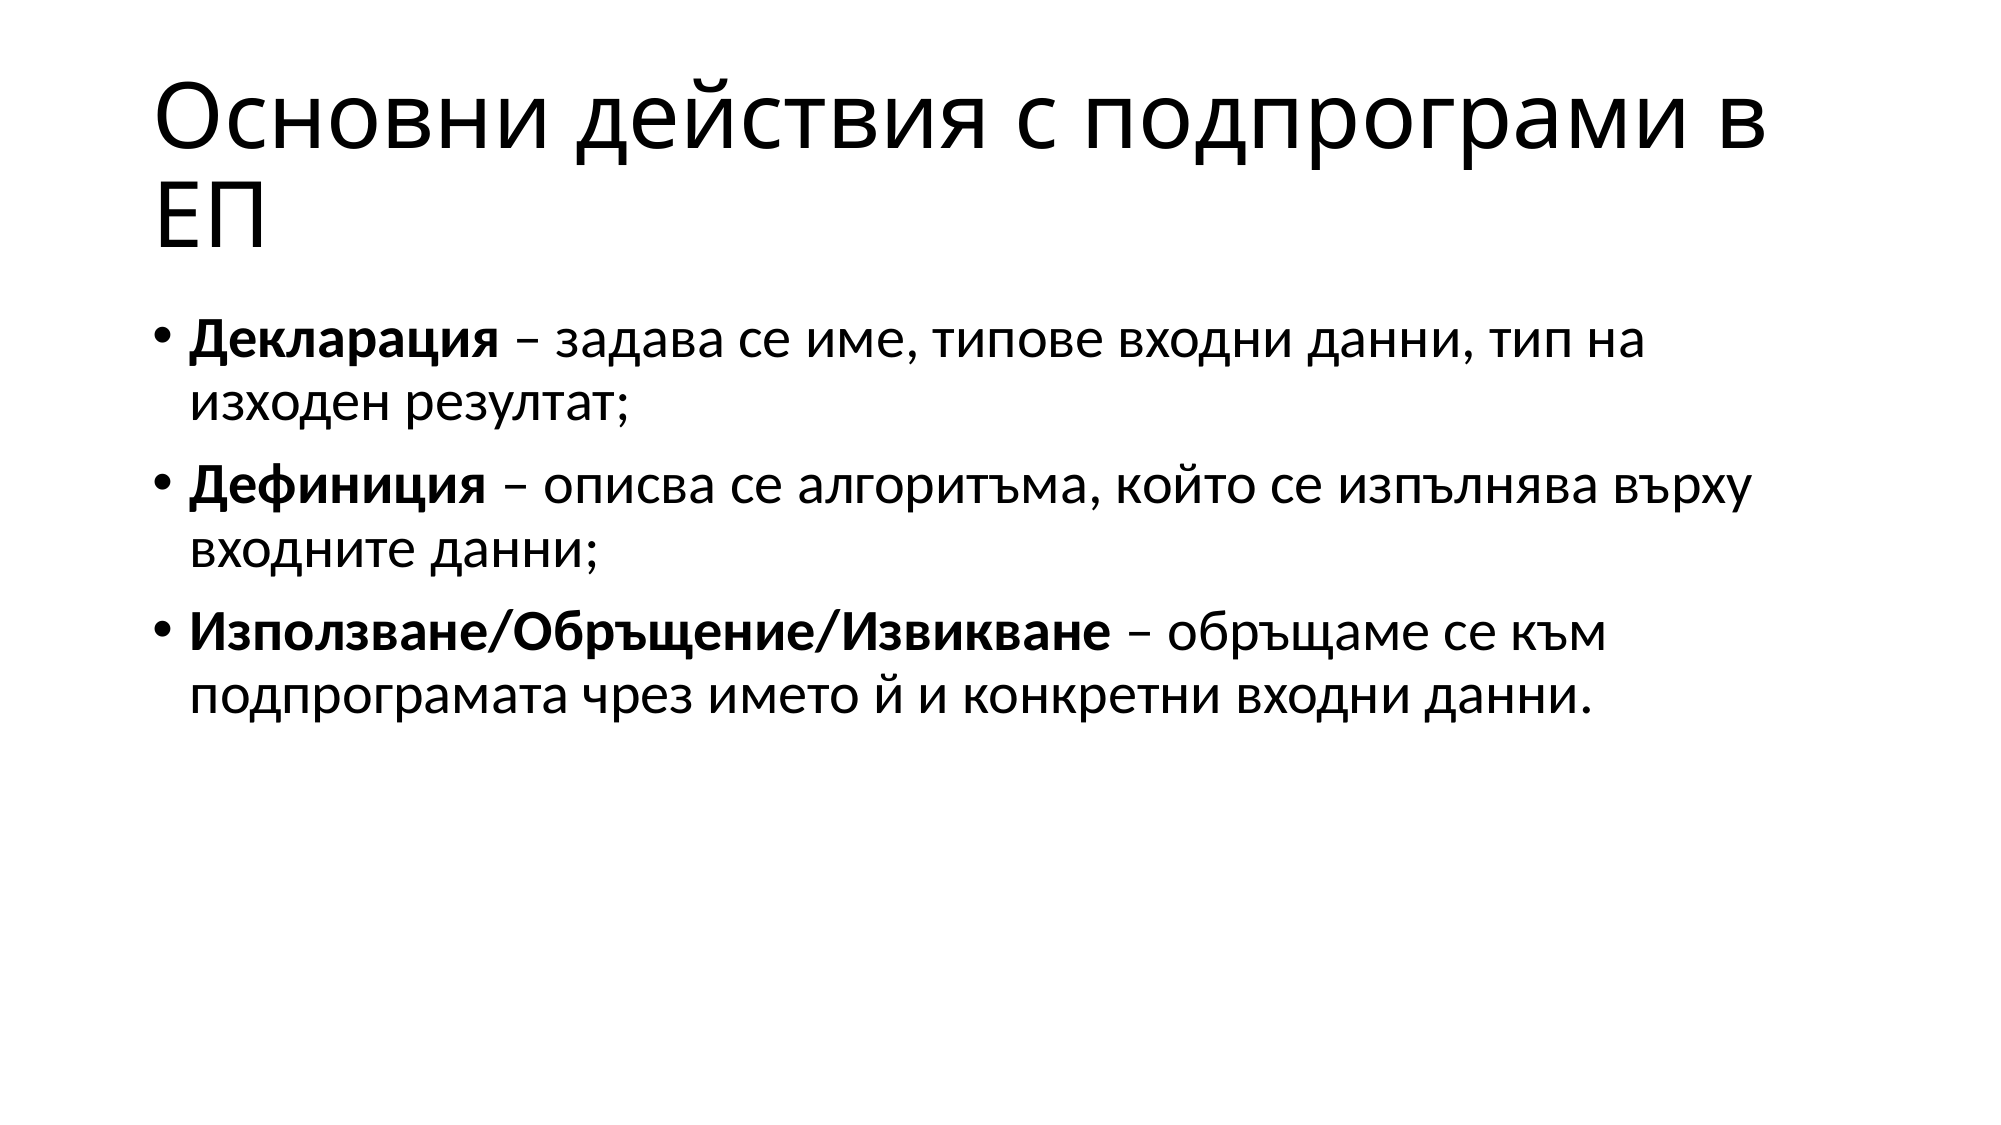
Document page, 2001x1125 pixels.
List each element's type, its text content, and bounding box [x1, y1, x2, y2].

title Основни действия с подпрограми в ЕП [137, 59, 1863, 278]
list Декларация – задава се име, типове входни данни, тип на изходен резултат; Дефиниция – описва се алгоритъма, който се изпълнява върху входните данни; Използване/Обръщение/Извикване – обръщаме се към подпрограмата чрез името й и конкретни входни данни. [137, 299, 1863, 1014]
